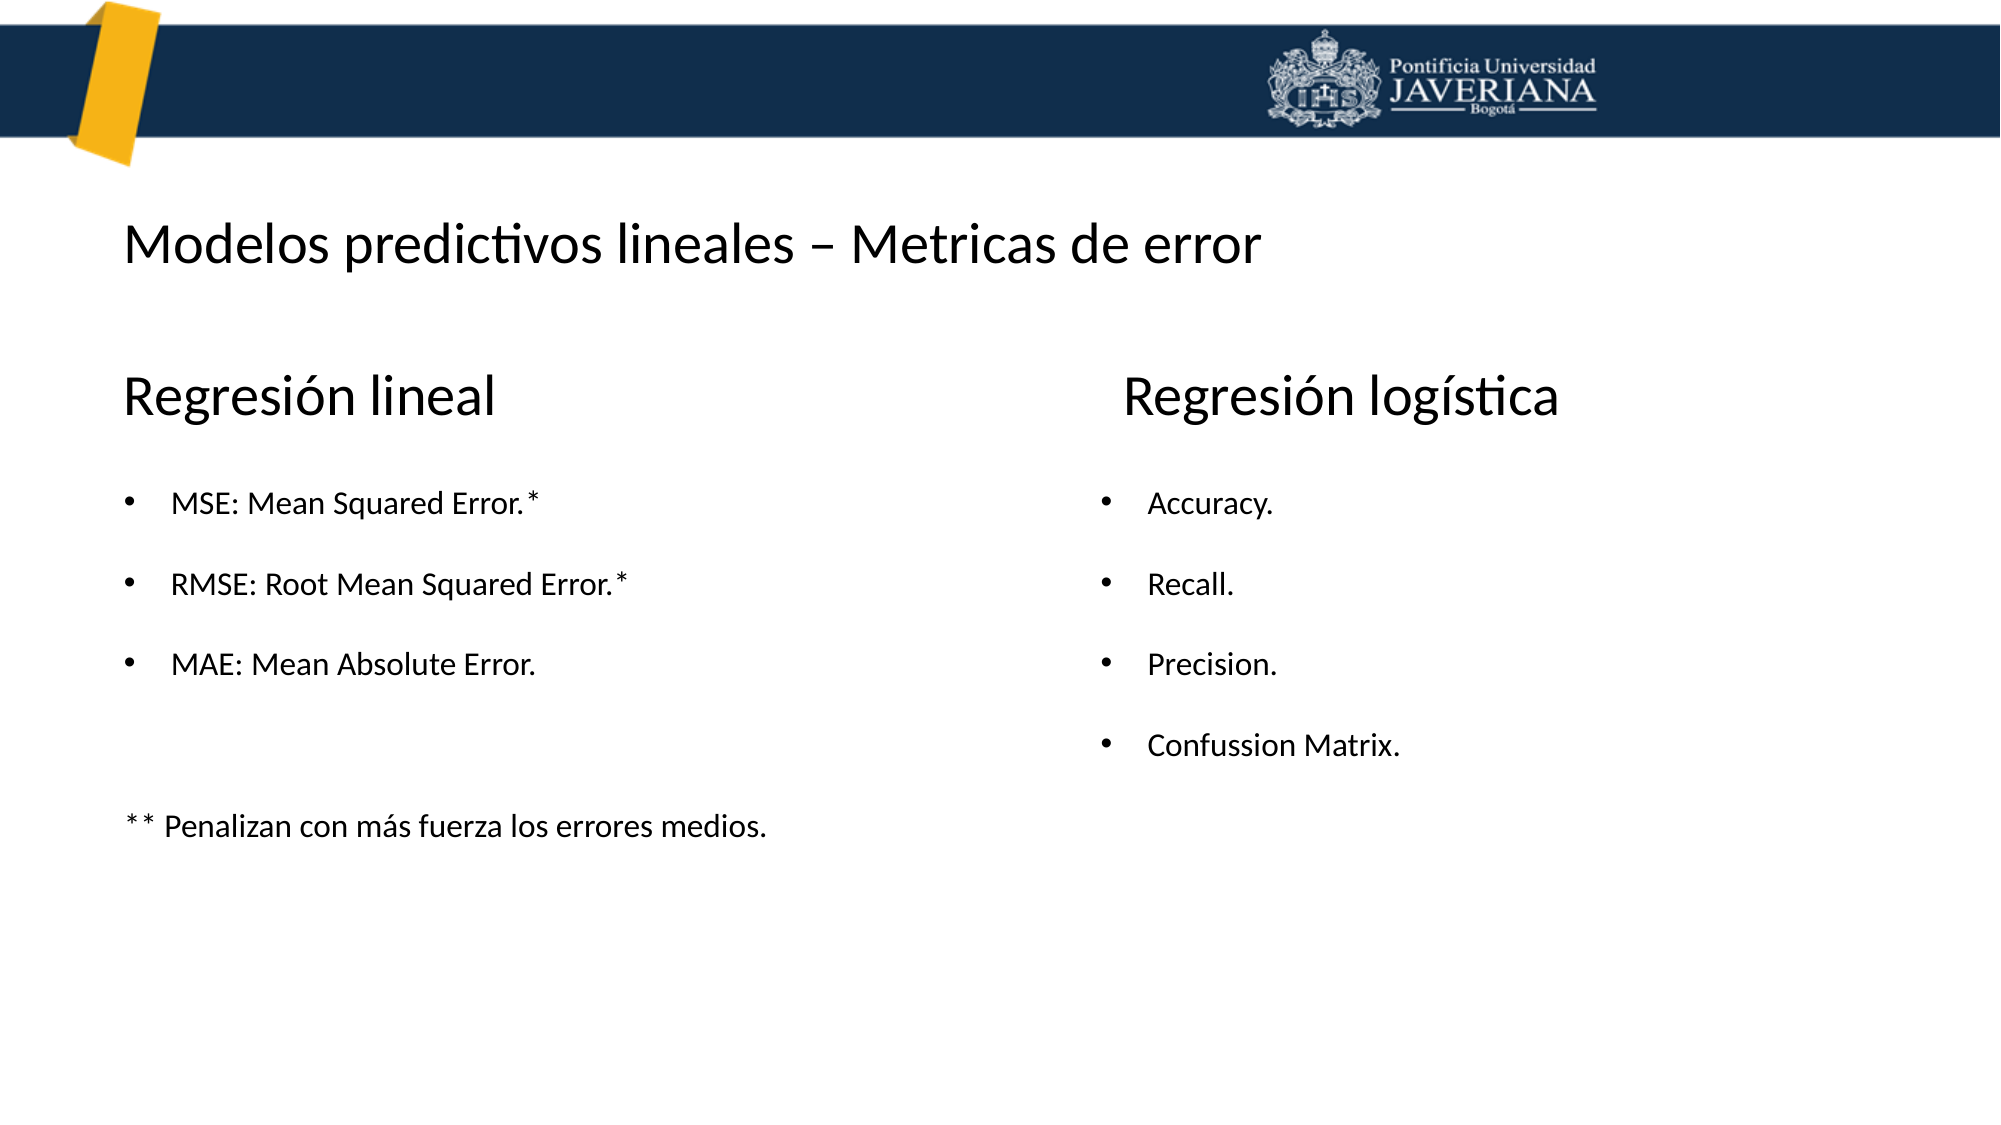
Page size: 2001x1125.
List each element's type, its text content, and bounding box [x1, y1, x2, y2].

picture [0, 0, 2000, 168]
text_box Accuracy. Recall. Precision. Confussion Matrix. [1085, 453, 1869, 809]
text_box Modelos predictivos lineales – Metricas de error [108, 205, 1370, 302]
text_box MSE: Mean Squared Error.* RMSE: Root Mean Squared Error.* MAE: Mean Absolute Error. ** Penalizan con más fuerza los errores medios. [108, 453, 892, 1049]
text_box Regresión logística [1108, 358, 1846, 453]
text_box Regresión lineal [108, 358, 847, 453]
